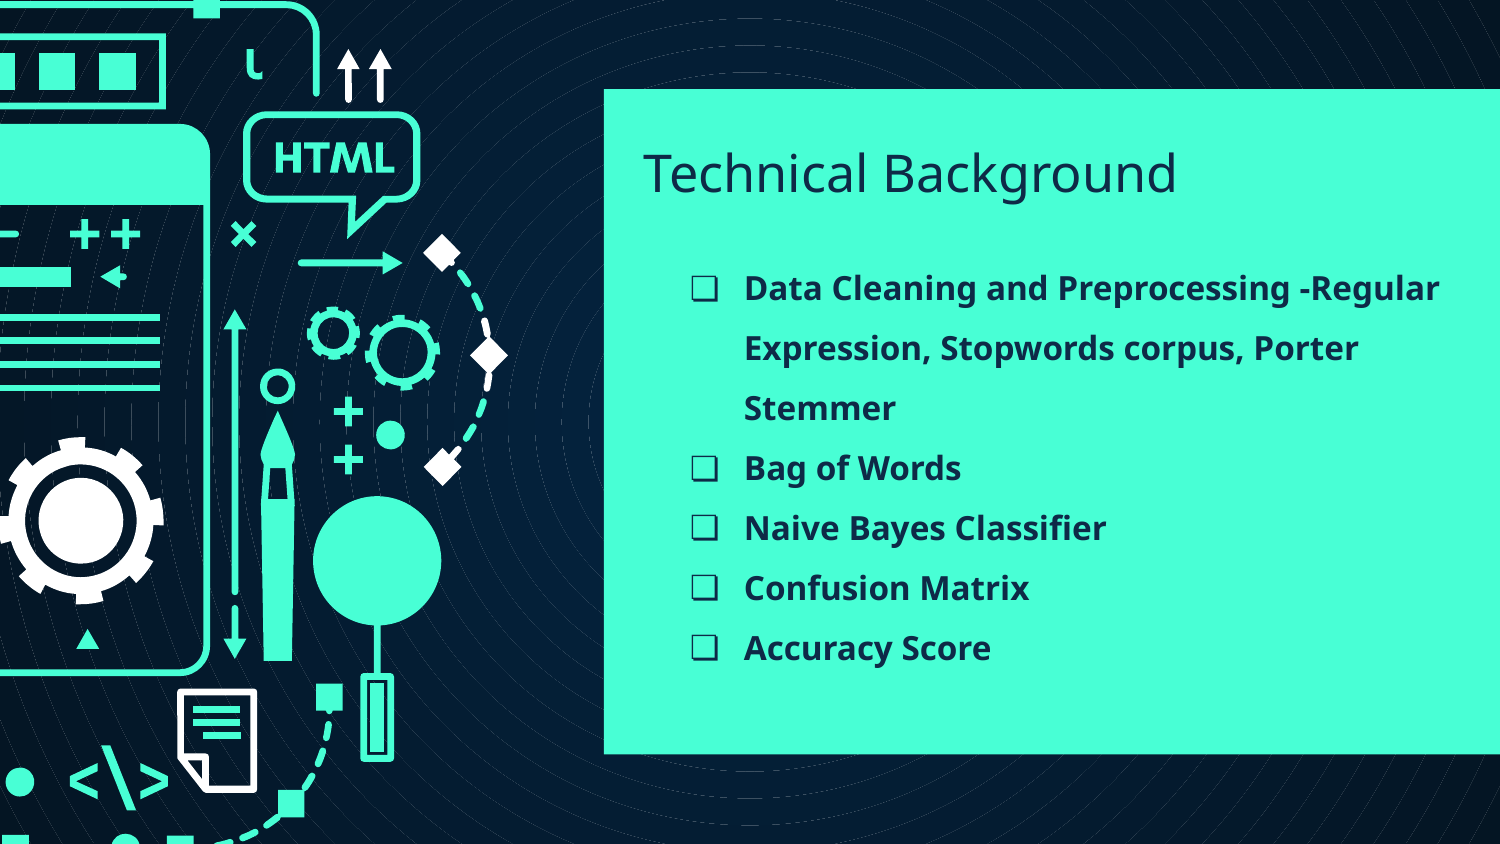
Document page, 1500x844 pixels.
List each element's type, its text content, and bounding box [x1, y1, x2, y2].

title Technical Background [628, 137, 1500, 218]
subtitle Data Cleaning and Preprocessing -Regular Expression, Stopwords corpus, Porter Stemmer Bag of Words Naive Bayes Classifier Confusion Matrix Accuracy Score [653, 232, 1458, 771]
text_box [0, 0, 509, 844]
